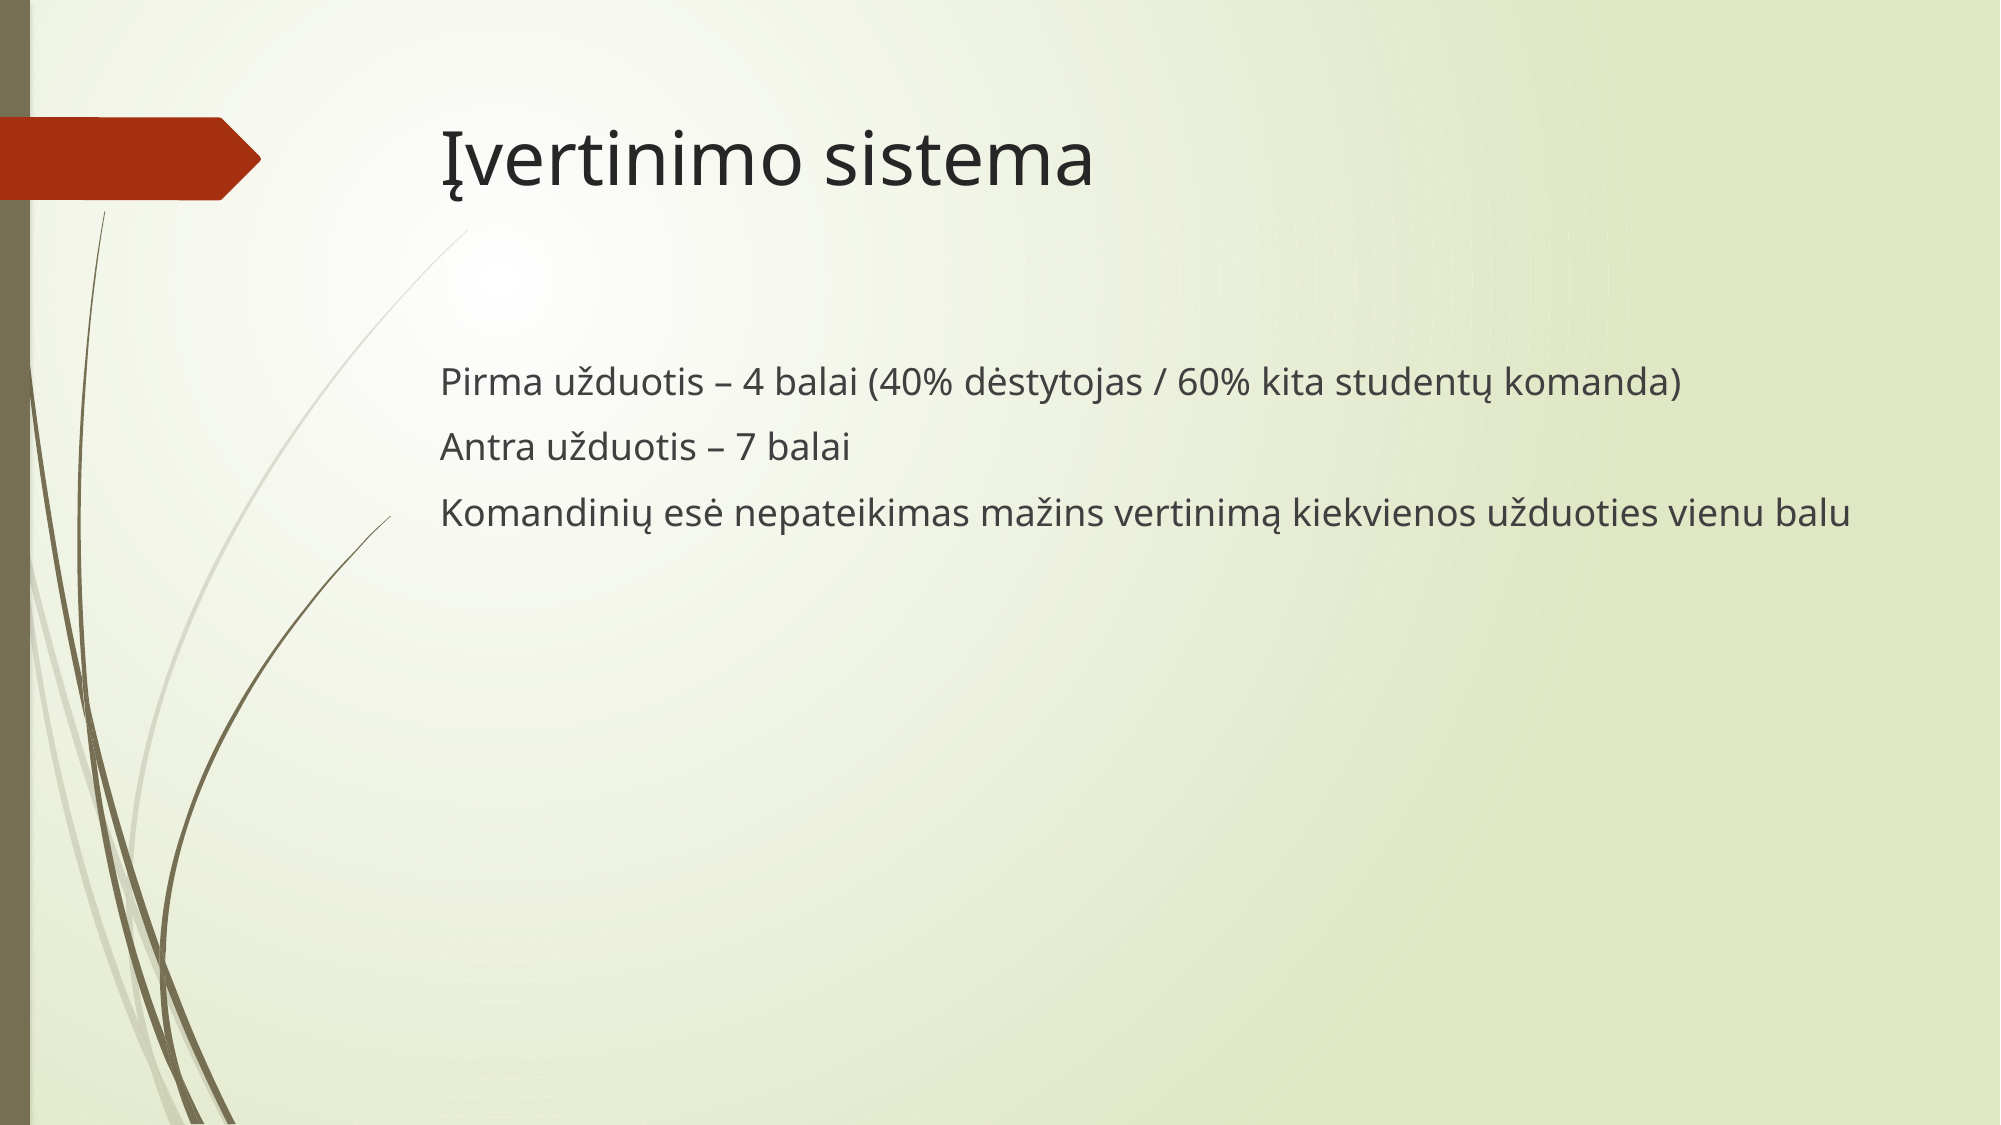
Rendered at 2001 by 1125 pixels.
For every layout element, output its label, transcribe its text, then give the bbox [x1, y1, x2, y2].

title Įvertinimo sistema [425, 102, 1888, 313]
list Pirma užduotis – 4 balai (40% dėstytojas / 60% kita studentų komanda) Antra užduotis – 7 balai Komandinių esė nepateikimas mažins vertinimą kiekvienos užduoties vienu balu [424, 350, 1888, 970]
